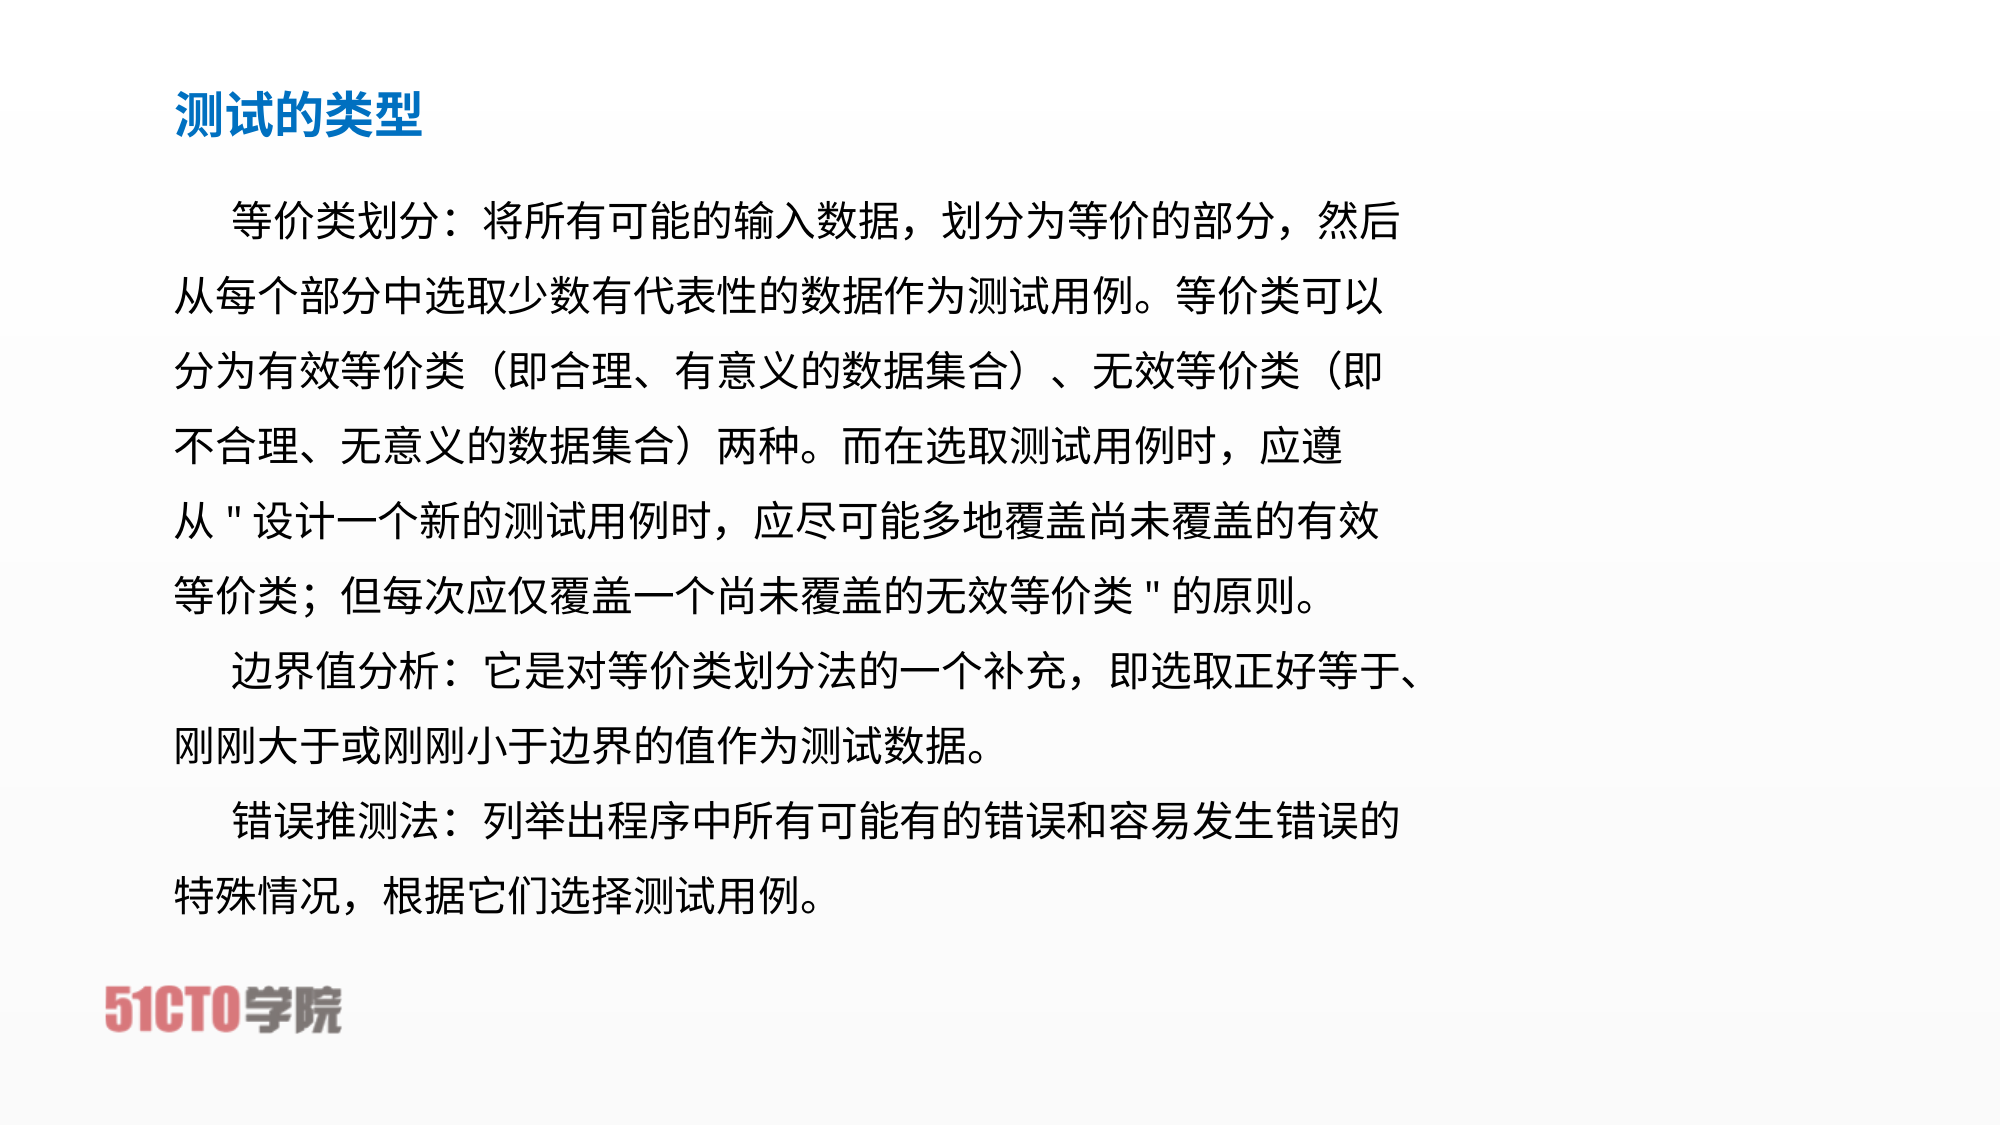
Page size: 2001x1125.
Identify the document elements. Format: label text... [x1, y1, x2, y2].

text_box 等价类划分：将所有可能的输入数据，划分为等价的部分，然后从每个部分中选取少数有代表性的数据作为测试用例。等价类可以分为有效等价类（即合理、有意义的数据集合）、无效等价类（即不合理、无意义的数据集合）两种。而在选取测试用例时，应遵从"设计一个新的测试用例时，应尽可能多地覆盖尚未覆盖的有效等价类；但每次应仅覆盖一个尚未覆盖的无效等价类"的原则。 边界值分析：它是对等价类划分法的一个补充，即选取正好等于、刚刚大于或刚刚小于边界的值作为测试数据。 错误推测法：列举出程序中所有可能有的错误和容易发生错误的特殊情况，根据它们选择测试用例。 [159, 162, 1421, 927]
title 测试的类型 [159, 71, 1885, 162]
picture [45, 952, 377, 1057]
